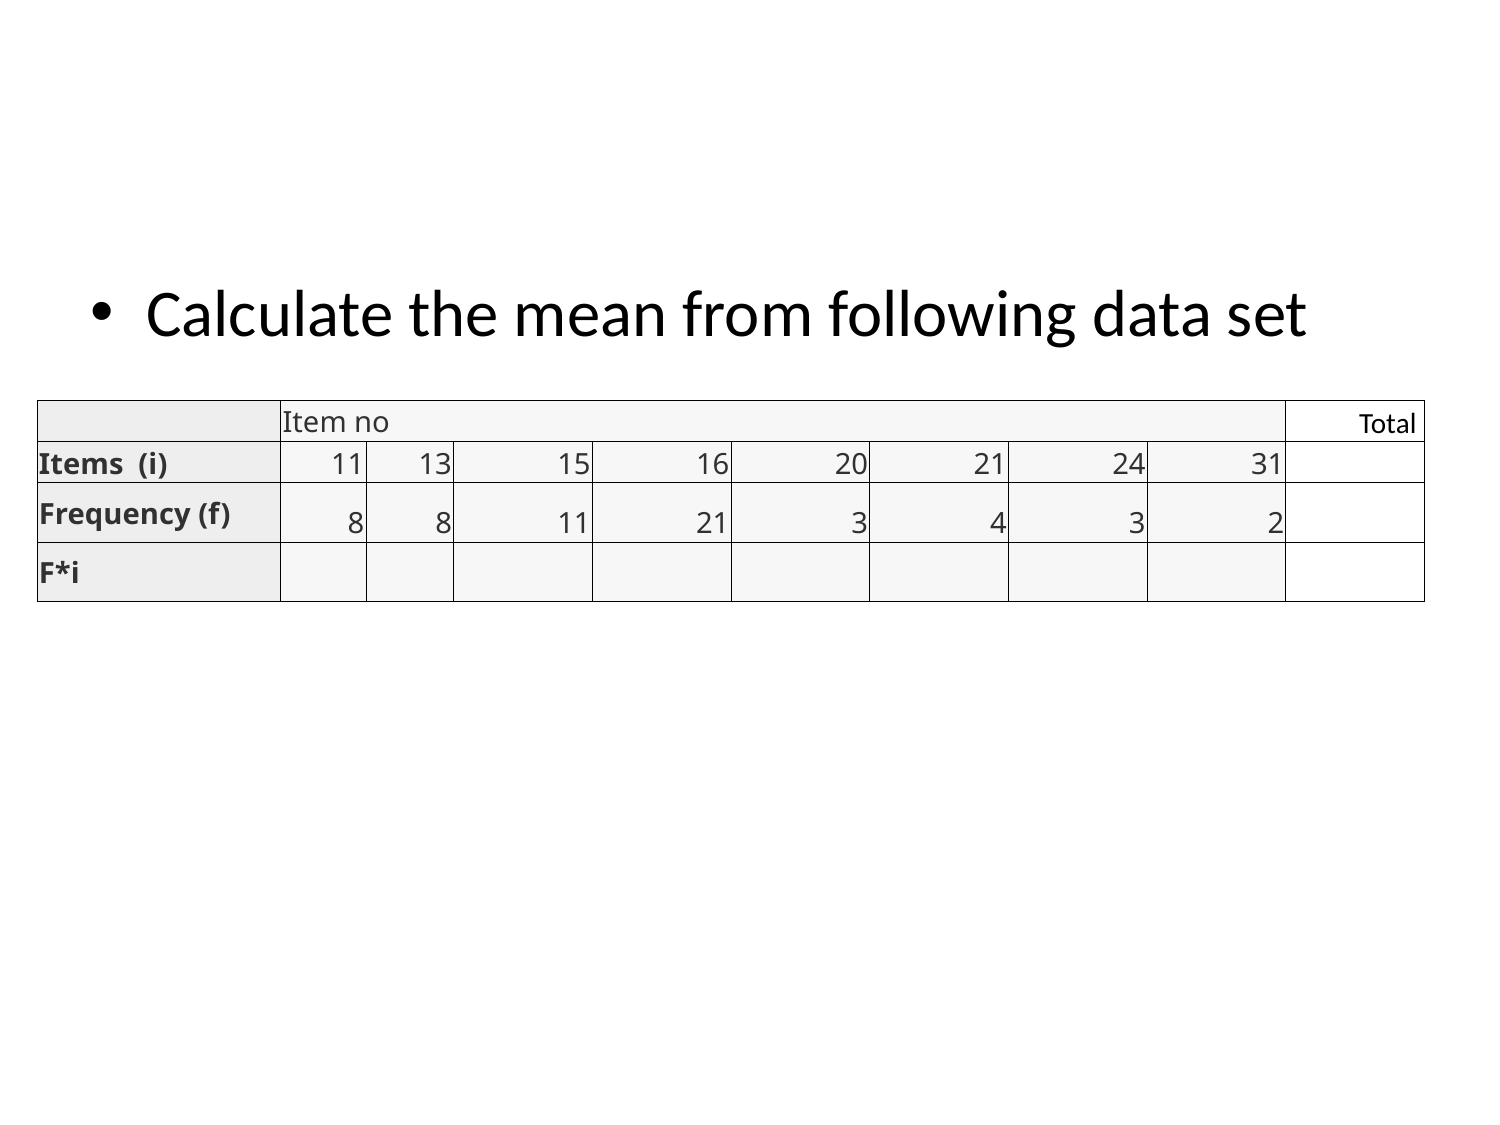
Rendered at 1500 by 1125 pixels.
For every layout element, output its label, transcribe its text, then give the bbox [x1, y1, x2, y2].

table_cell [454, 543, 592, 601]
table_cell Items (i) [38, 442, 280, 482]
table_cell 3 [1009, 483, 1147, 542]
table_cell 3 [732, 483, 869, 542]
table_cell 11 [454, 483, 592, 542]
table_cell [281, 543, 366, 601]
table_cell 8 [367, 483, 453, 542]
table_cell [1286, 543, 1424, 601]
table_cell 16 [593, 442, 731, 482]
table_cell 11 [281, 442, 366, 482]
table_header Total [1286, 401, 1424, 441]
table_cell 4 [870, 483, 1008, 542]
table_cell F*i [38, 543, 280, 601]
table_cell 21 [870, 442, 1008, 482]
table_cell [1286, 483, 1424, 542]
table_cell 24 [1009, 442, 1147, 482]
table_cell 20 [732, 442, 869, 482]
table_cell [732, 543, 869, 601]
table_cell Frequency (f) [38, 483, 280, 542]
table_cell 31 [1148, 442, 1285, 482]
table_cell 15 [454, 442, 592, 482]
table_header [38, 401, 280, 441]
table_cell [593, 543, 731, 601]
list Calculate the mean from following data set [75, 262, 1425, 400]
table_cell 2 [1148, 483, 1285, 542]
table_cell 21 [593, 483, 731, 542]
table_header Item no [281, 401, 1285, 441]
table_cell 8 [281, 483, 366, 542]
table_cell [1009, 543, 1147, 601]
table_cell [870, 543, 1008, 601]
table_cell [1286, 442, 1424, 482]
table_cell [1148, 543, 1285, 601]
table_cell 13 [367, 442, 453, 482]
table_cell [367, 543, 453, 601]
